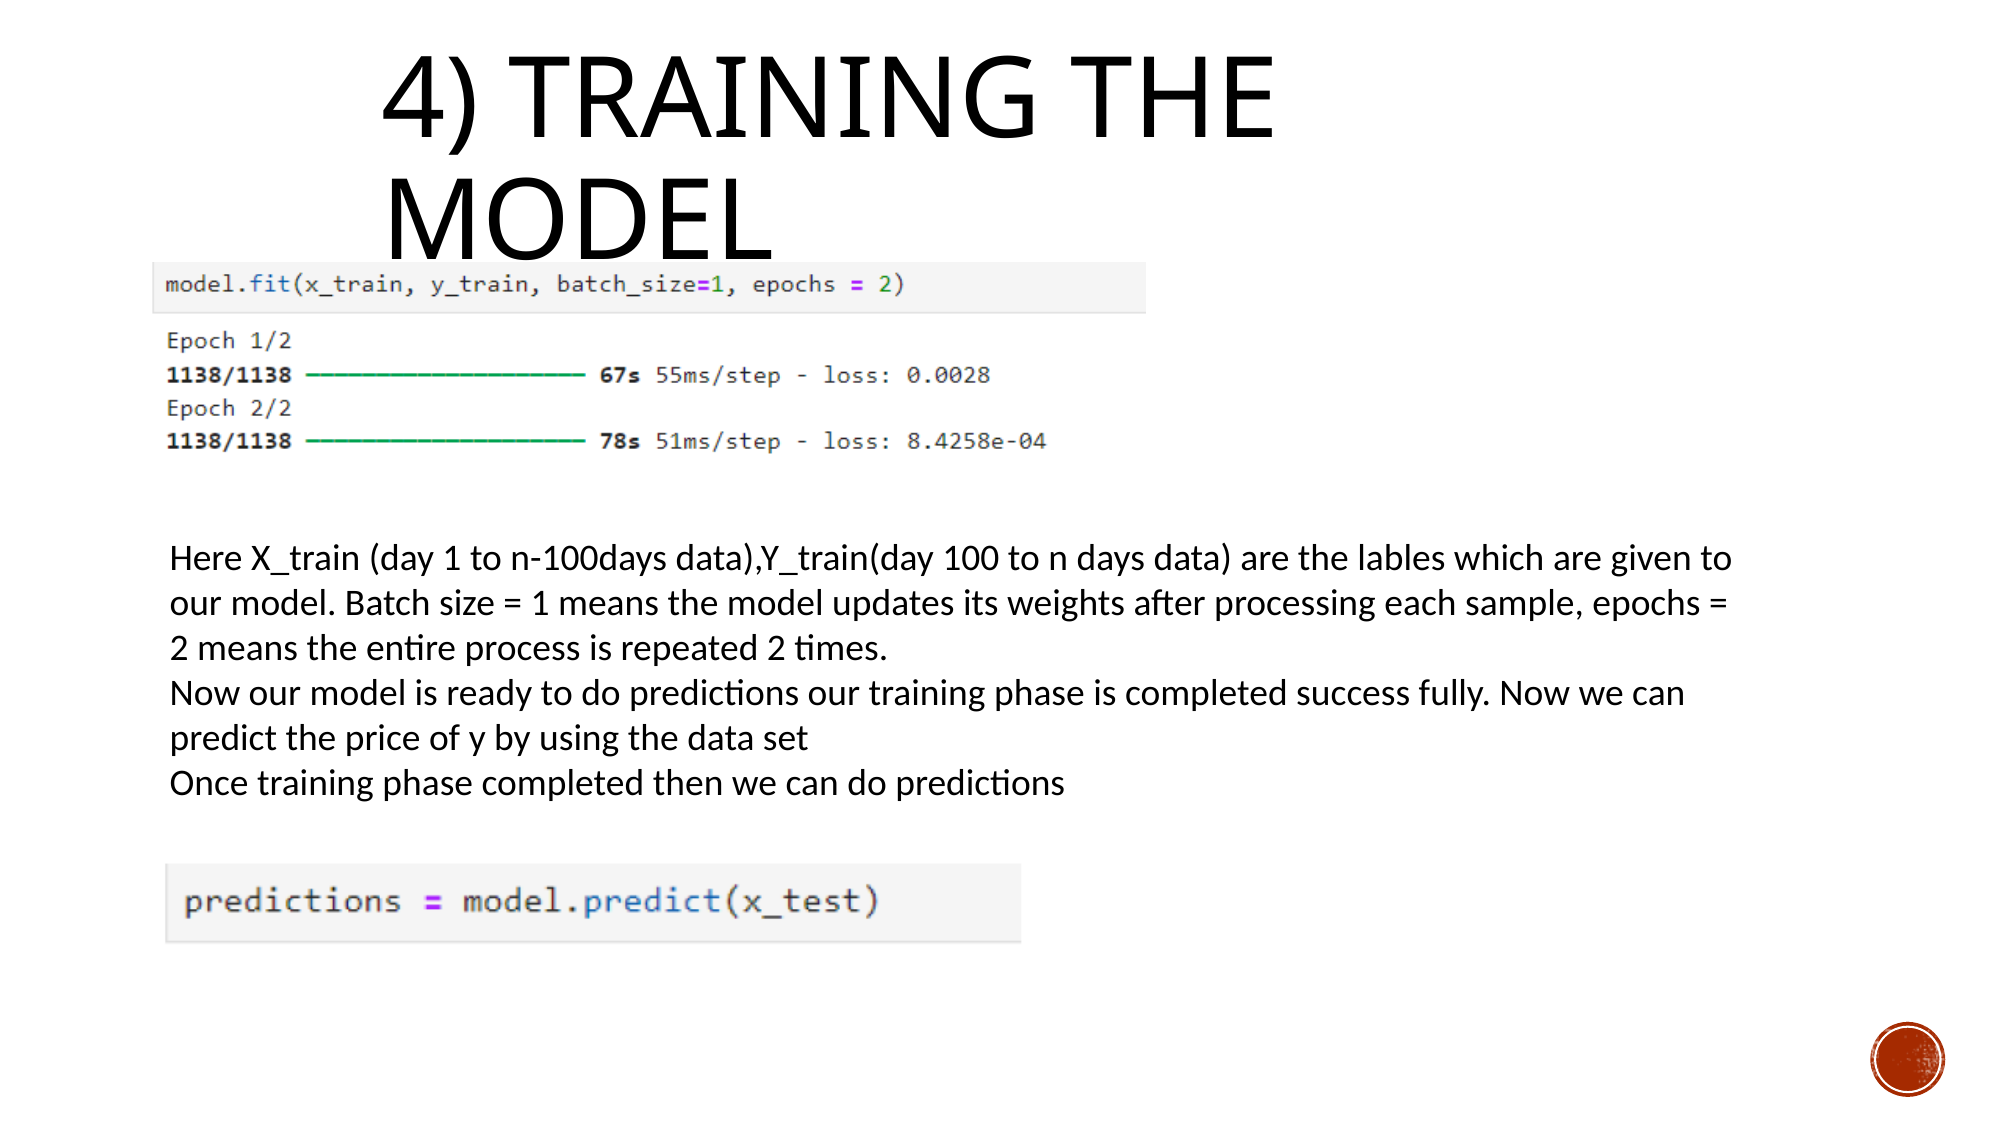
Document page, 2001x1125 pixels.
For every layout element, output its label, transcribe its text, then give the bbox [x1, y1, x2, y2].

title 4) Training the model [366, 64, 1634, 260]
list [139, 265, 1144, 460]
picture [92, 845, 1095, 960]
text_box Here X_train (day 1 to n-100days data),Y_train(day 100 to n days data) are the lables which are given to our model. Batch size = 1 means the model updates its weights after processing each sample, epochs = 2 means the entire process is repeated 2 times. Now our model is ready to do predictions our training phase is completed success fully. Now we can predict the price of y by using the data set Once training phase completed then we can do predictions [154, 525, 1767, 856]
